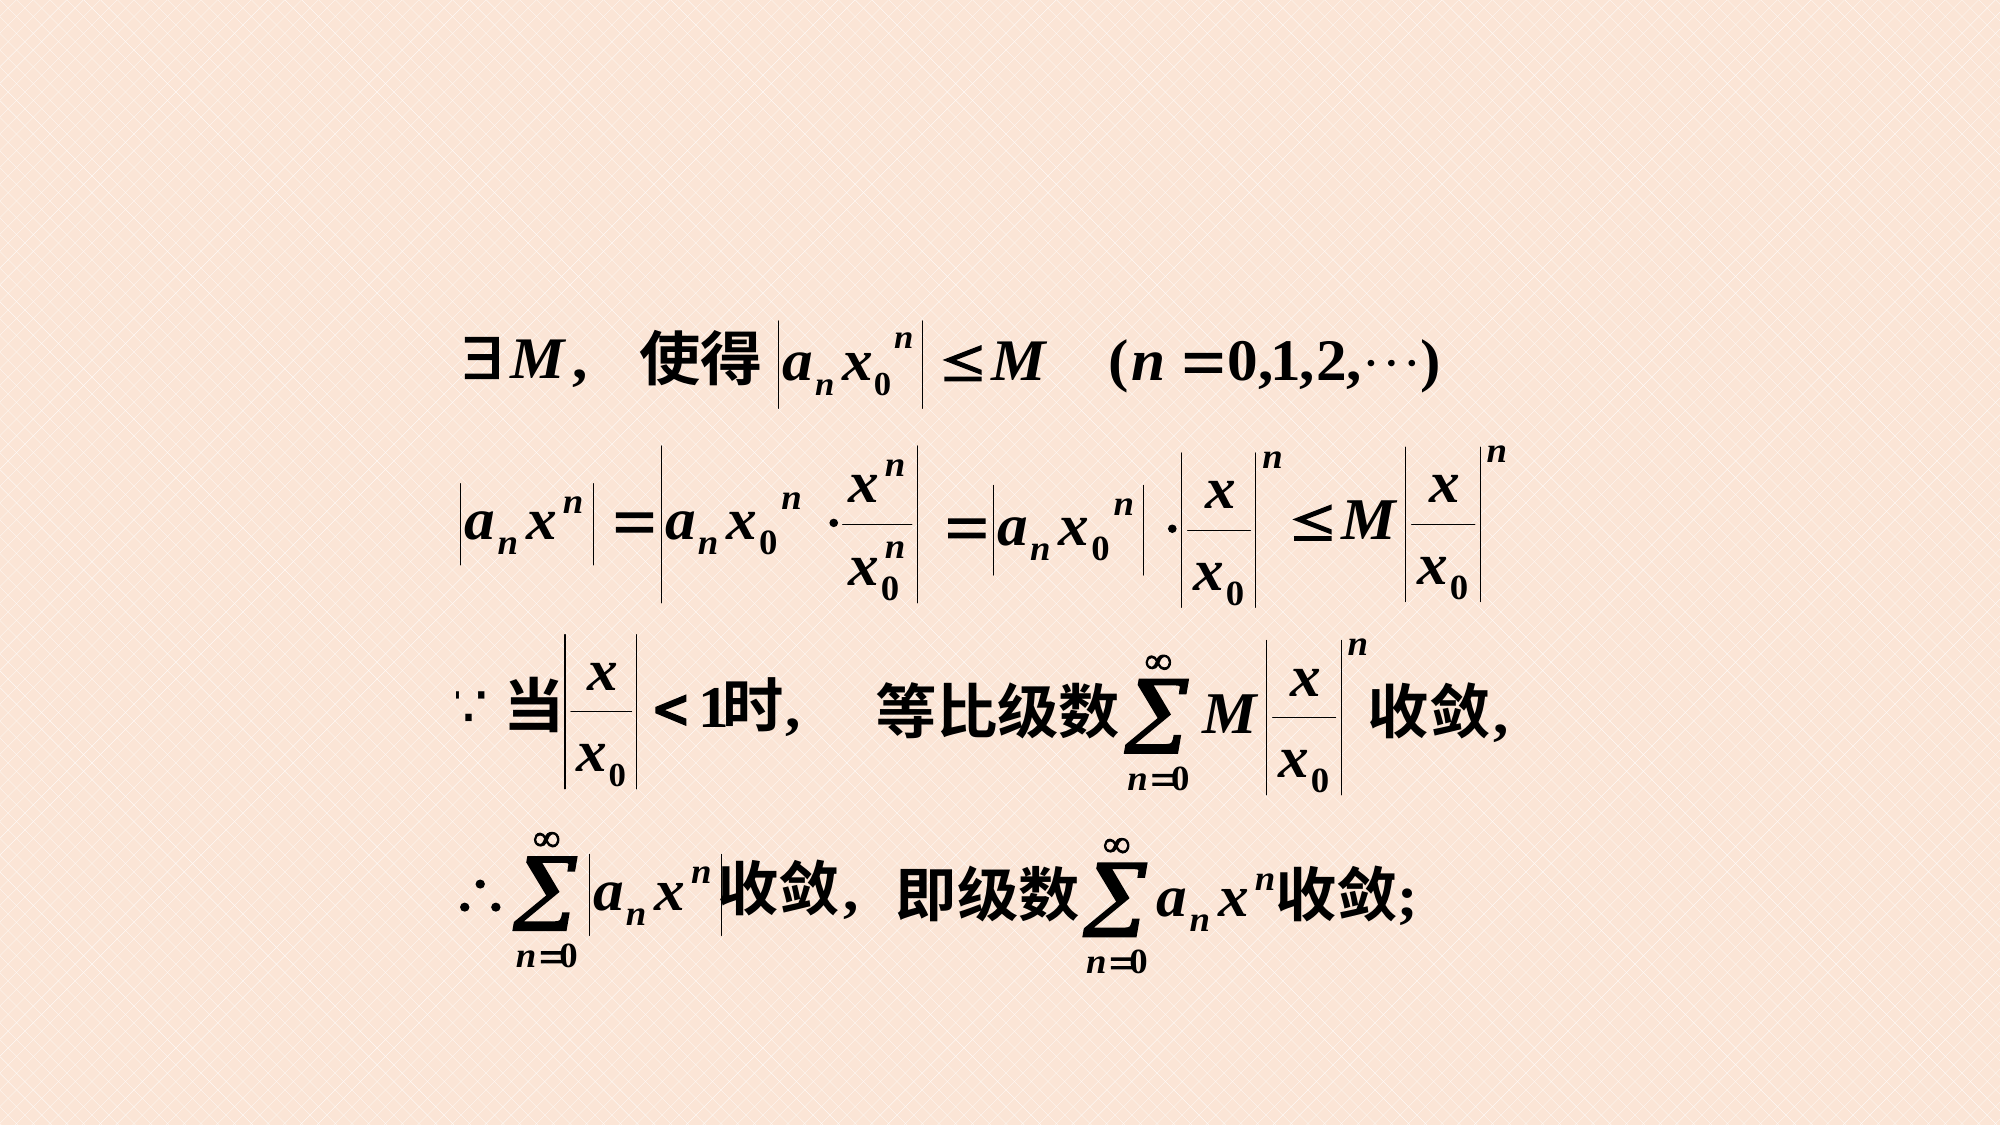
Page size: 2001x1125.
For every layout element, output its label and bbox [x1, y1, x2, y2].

text_box [456, 441, 925, 608]
text_box [873, 622, 1512, 801]
text_box [638, 315, 1444, 414]
text_box [460, 333, 591, 397]
text_box [1286, 429, 1512, 608]
text_box [898, 822, 1418, 980]
text_box [456, 628, 802, 795]
text_box [939, 435, 1287, 613]
text_box [460, 815, 861, 974]
